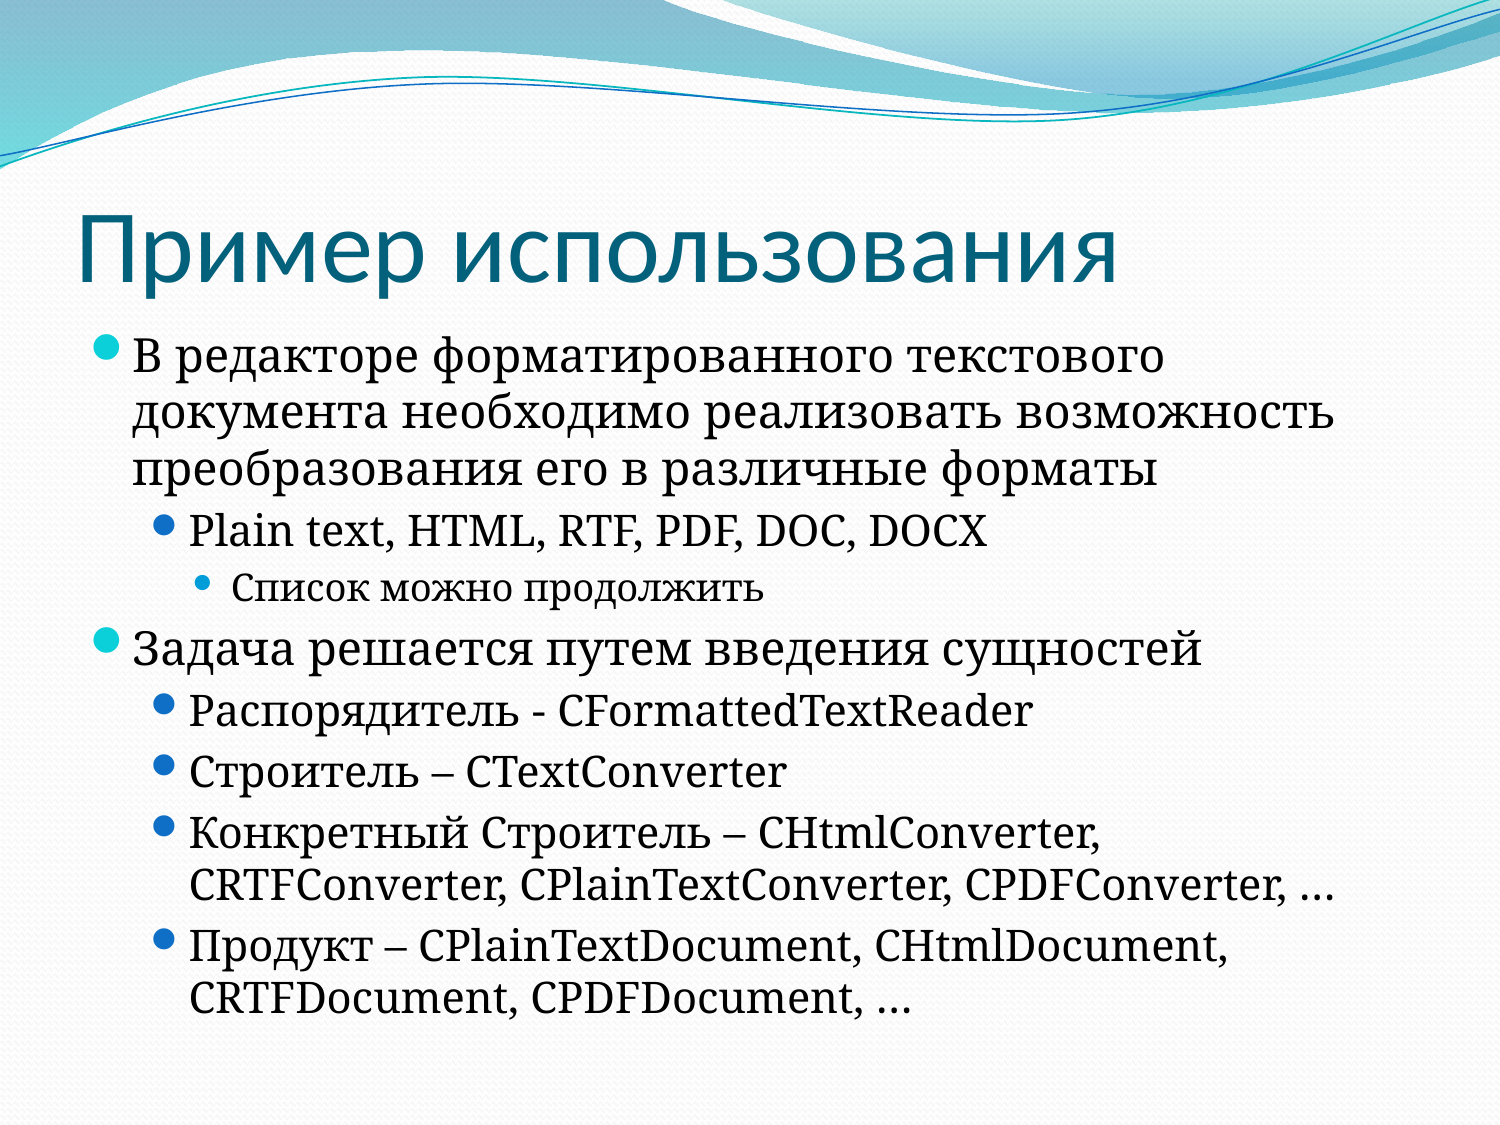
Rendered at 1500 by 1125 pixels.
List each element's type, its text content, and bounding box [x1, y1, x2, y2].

title Пример использования [75, 115, 1425, 303]
list В редакторе форматированного текстового документа необходимо реализовать возможность преобразования его в различные форматы Plain text, HTML, RTF, PDF, DOC, DOCX Список можно продолжить Задача решается путем введения сущностей Распорядитель - CFormattedTextReader Строитель – CTextConverter Конкретный Строитель – CHtmlConverter, CRTFConverter, CPlainTextConverter, CPDFConverter, … Продукт – CPlainTextDocument, CHtmlDocument, CRTFDocument, CPDFDocument, … [75, 317, 1425, 1038]
